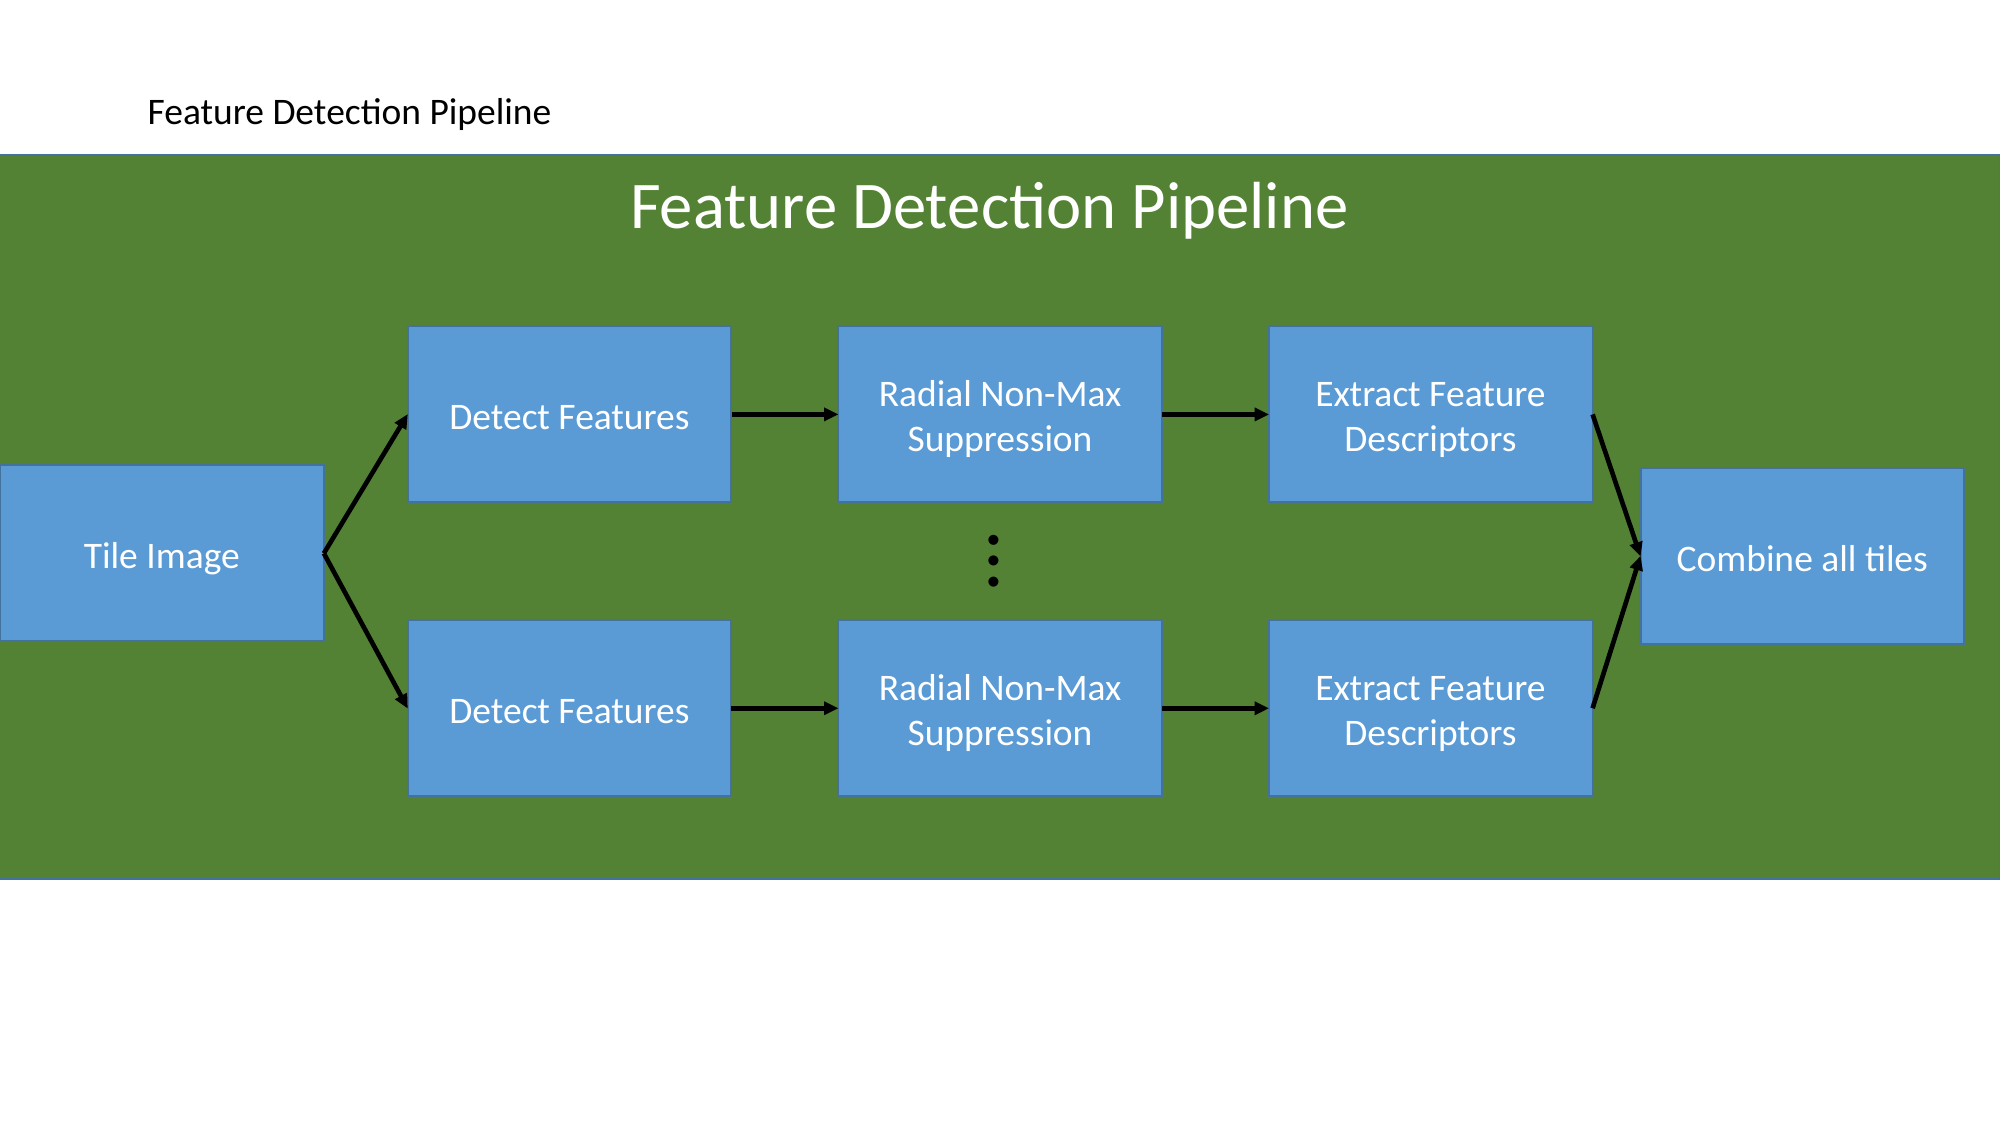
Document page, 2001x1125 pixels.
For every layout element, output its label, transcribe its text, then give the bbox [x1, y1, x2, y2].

text_box Feature Detection Pipeline [132, 79, 567, 139]
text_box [0, 154, 2000, 880]
